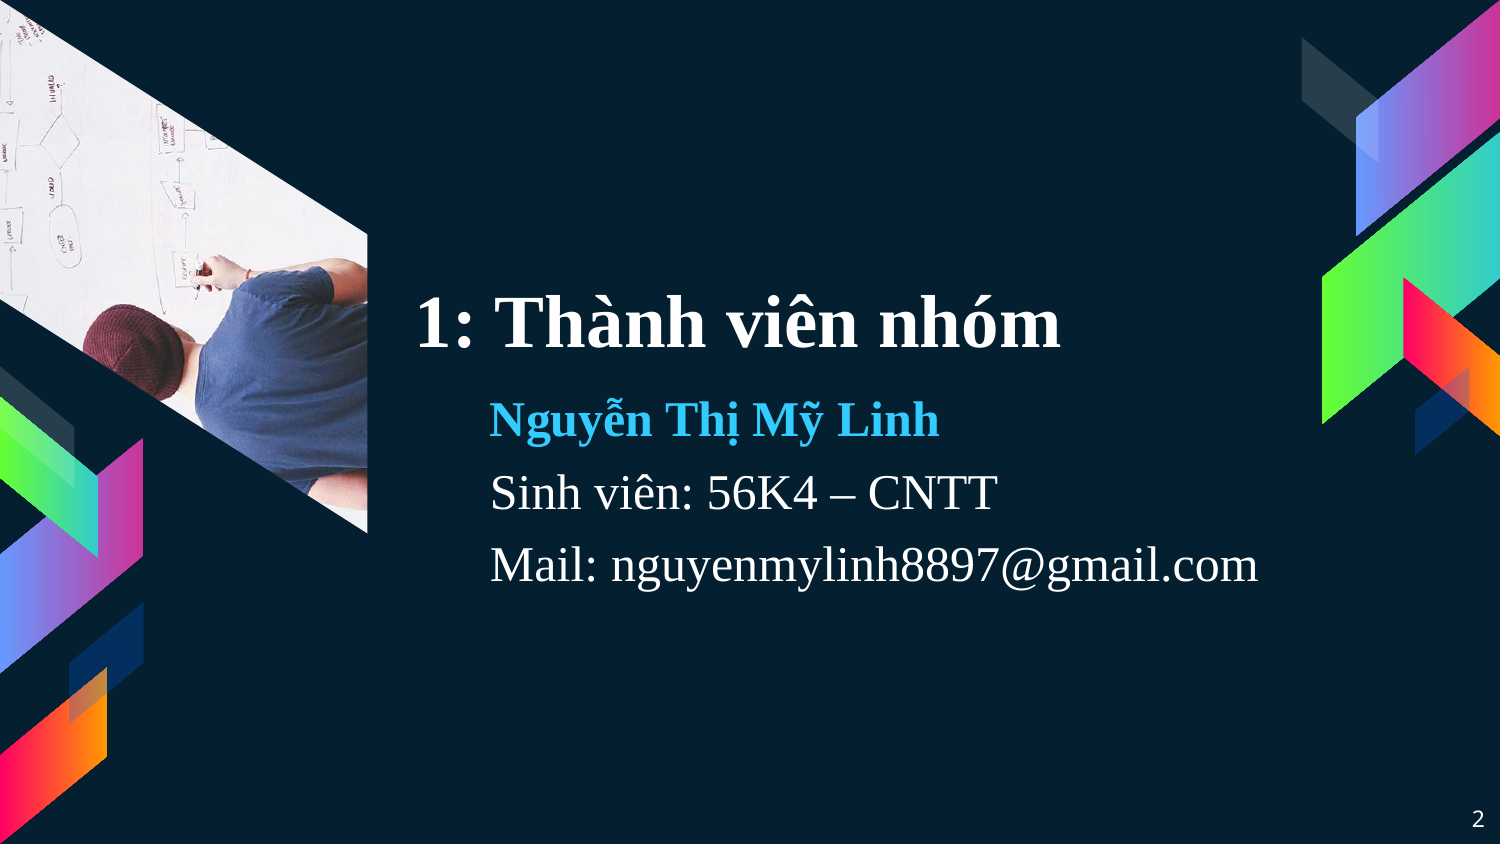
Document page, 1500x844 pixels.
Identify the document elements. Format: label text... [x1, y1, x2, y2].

picture [0, 0, 451, 534]
title 1: Thành viên nhóm [455, 246, 1167, 378]
subtitle Nguyễn Thị Mỹ Linh Sinh viên: 56K4 – CNTT Mail: nguyenmylinh8897@gmail.com [474, 371, 1286, 610]
slide_number 2 [1403, 789, 1500, 844]
